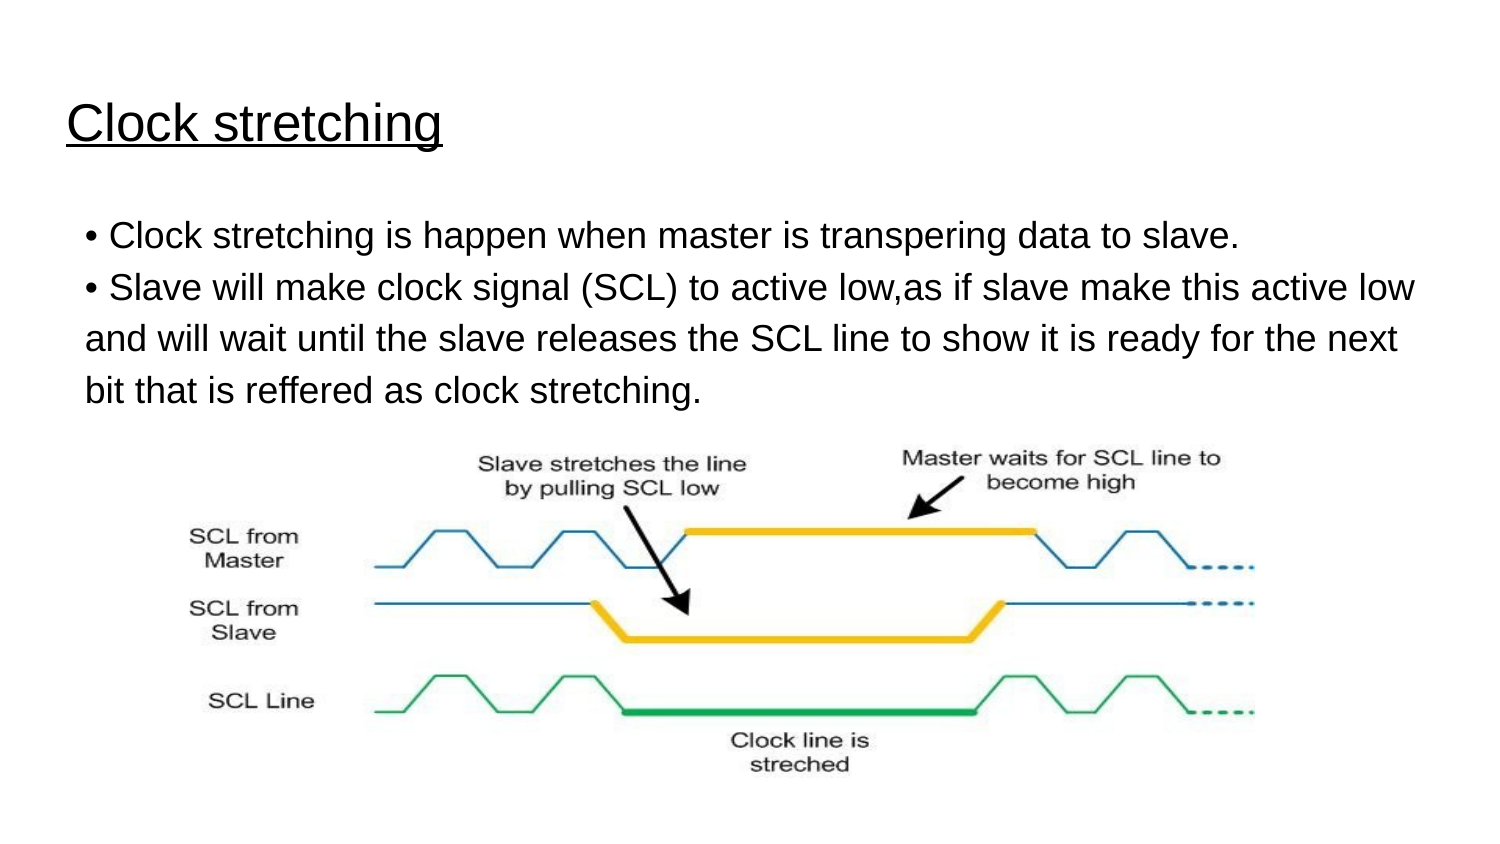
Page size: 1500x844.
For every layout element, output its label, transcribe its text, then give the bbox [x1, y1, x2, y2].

title Clock stretching [51, 72, 1449, 167]
picture [189, 444, 1256, 778]
list • Clock stretching is happen when master is transpering data to slave. • Slave will make clock signal (SCL) to active low,as if slave make this active low and will wait until the slave releases the SCL line to show it is ready for the next bit that is reffered as clock stretching. [51, 189, 1449, 750]
